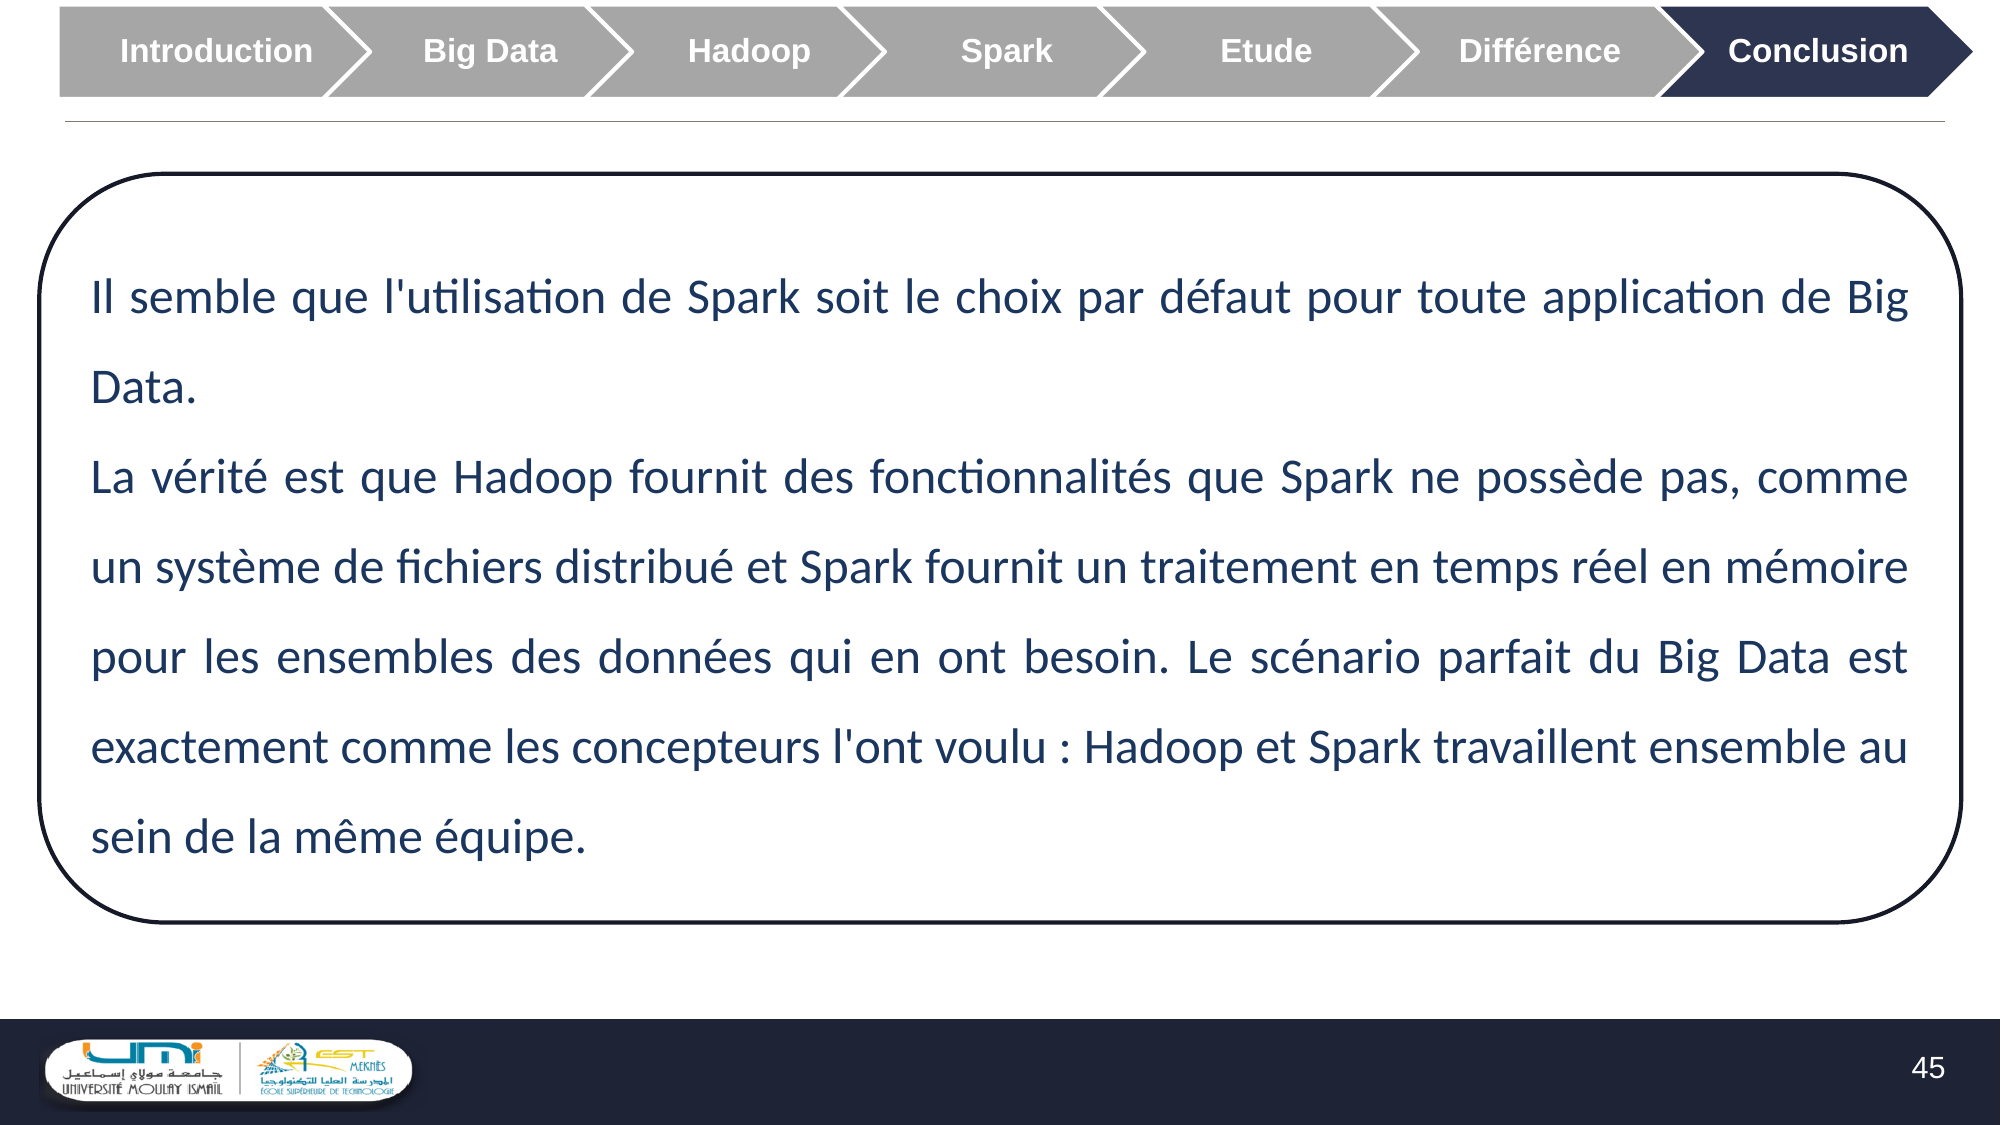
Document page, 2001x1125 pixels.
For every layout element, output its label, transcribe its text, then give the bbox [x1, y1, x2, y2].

slide_number 45 [1850, 1035, 1961, 1098]
text_box Il semble que l'utilisation de Spark soit le choix par défaut pour toute application de Big Data. La vérité est que Hadoop fournit des fonctionnalités que Spark ne possède pas, comme un système de fichiers distribué et Spark fournit un traitement en temps réel en mémoire pour les ensembles des données qui en ont besoin. Le scénario parfait du Big Data est exactement comme les concepteurs l'ont voulu : Hadoop et Spark travaillent ensemble au sein de la même équipe. [37, 171, 1964, 925]
picture [39, 1003, 510, 1113]
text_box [56, 4, 1980, 100]
